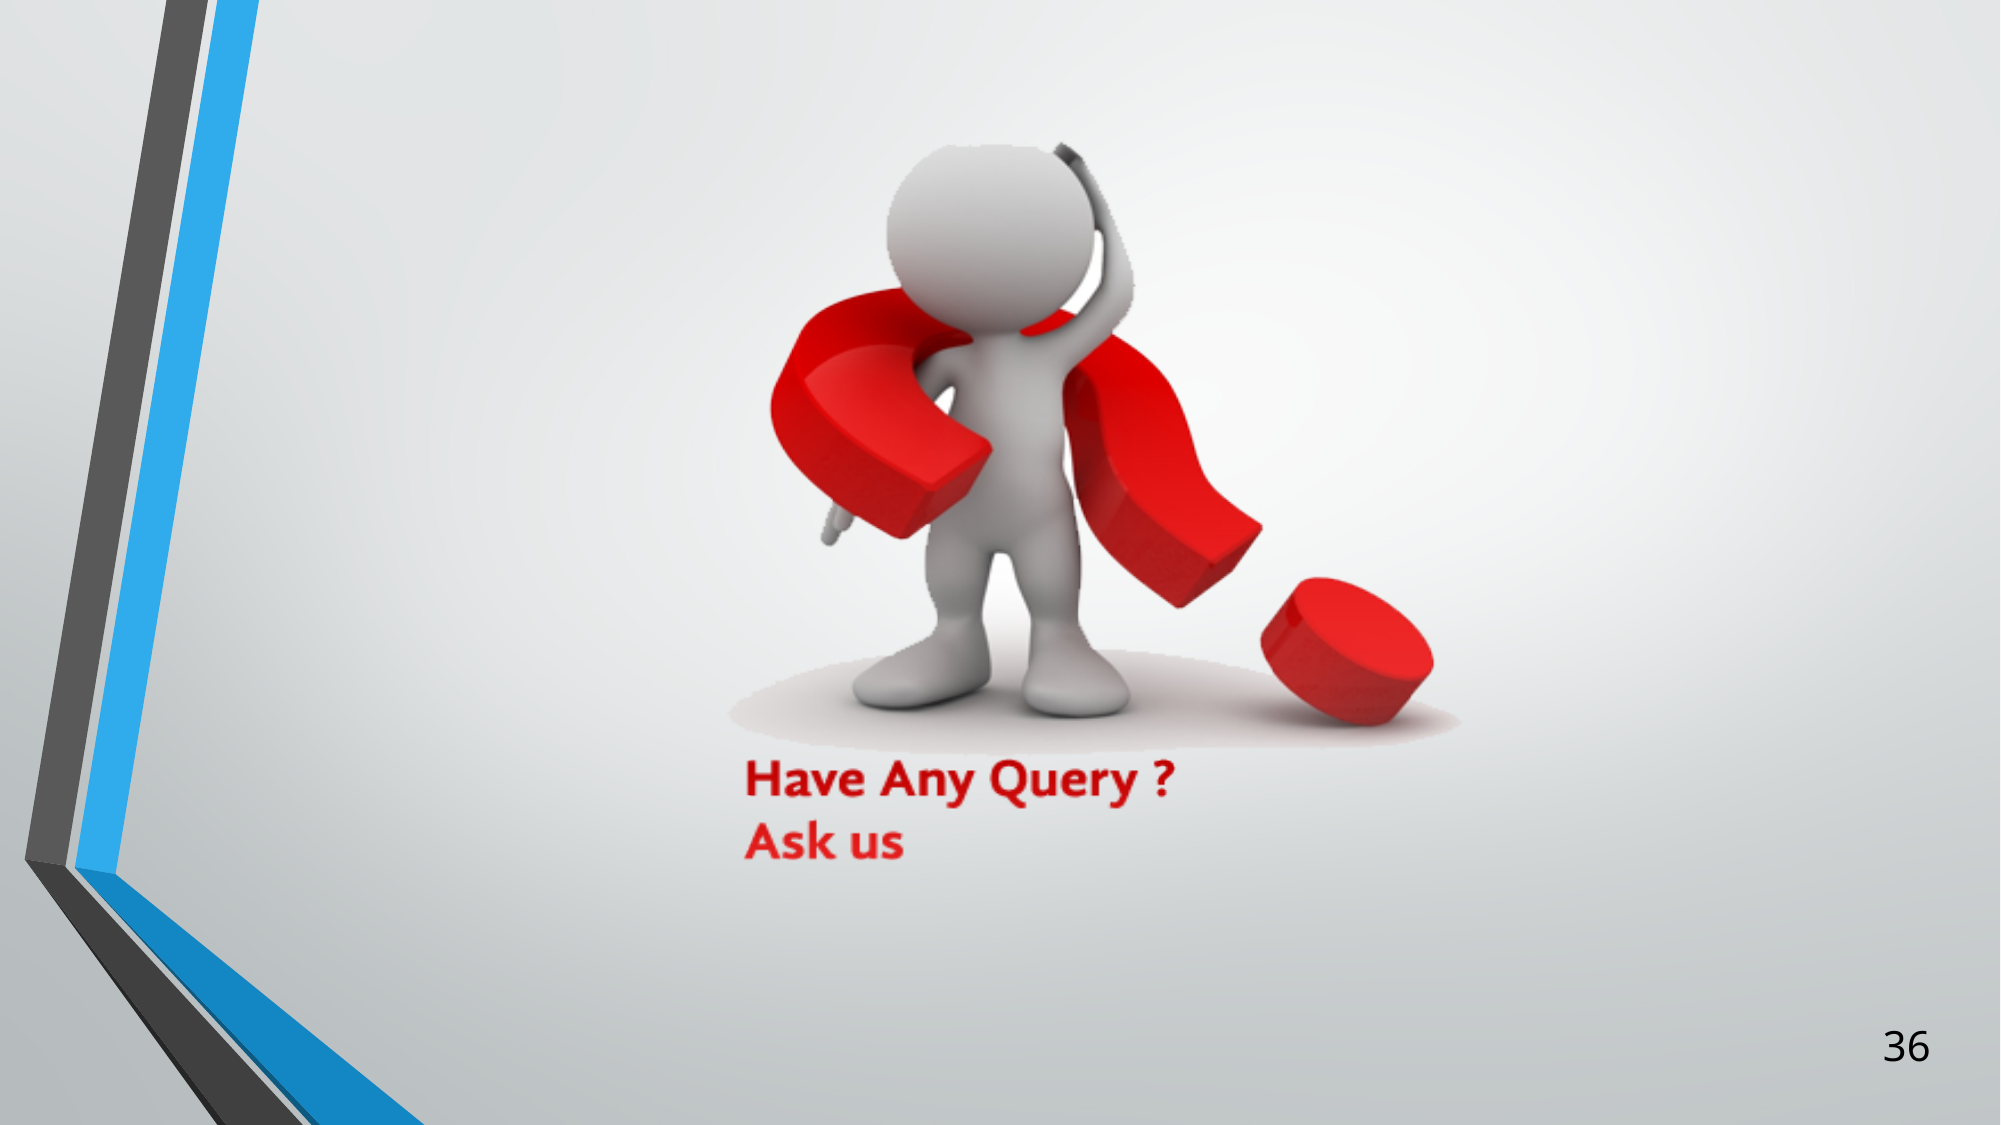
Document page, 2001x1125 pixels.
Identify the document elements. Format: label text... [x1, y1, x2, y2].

picture [350, 0, 1471, 1007]
slide_number 36 [1855, 1018, 1946, 1079]
